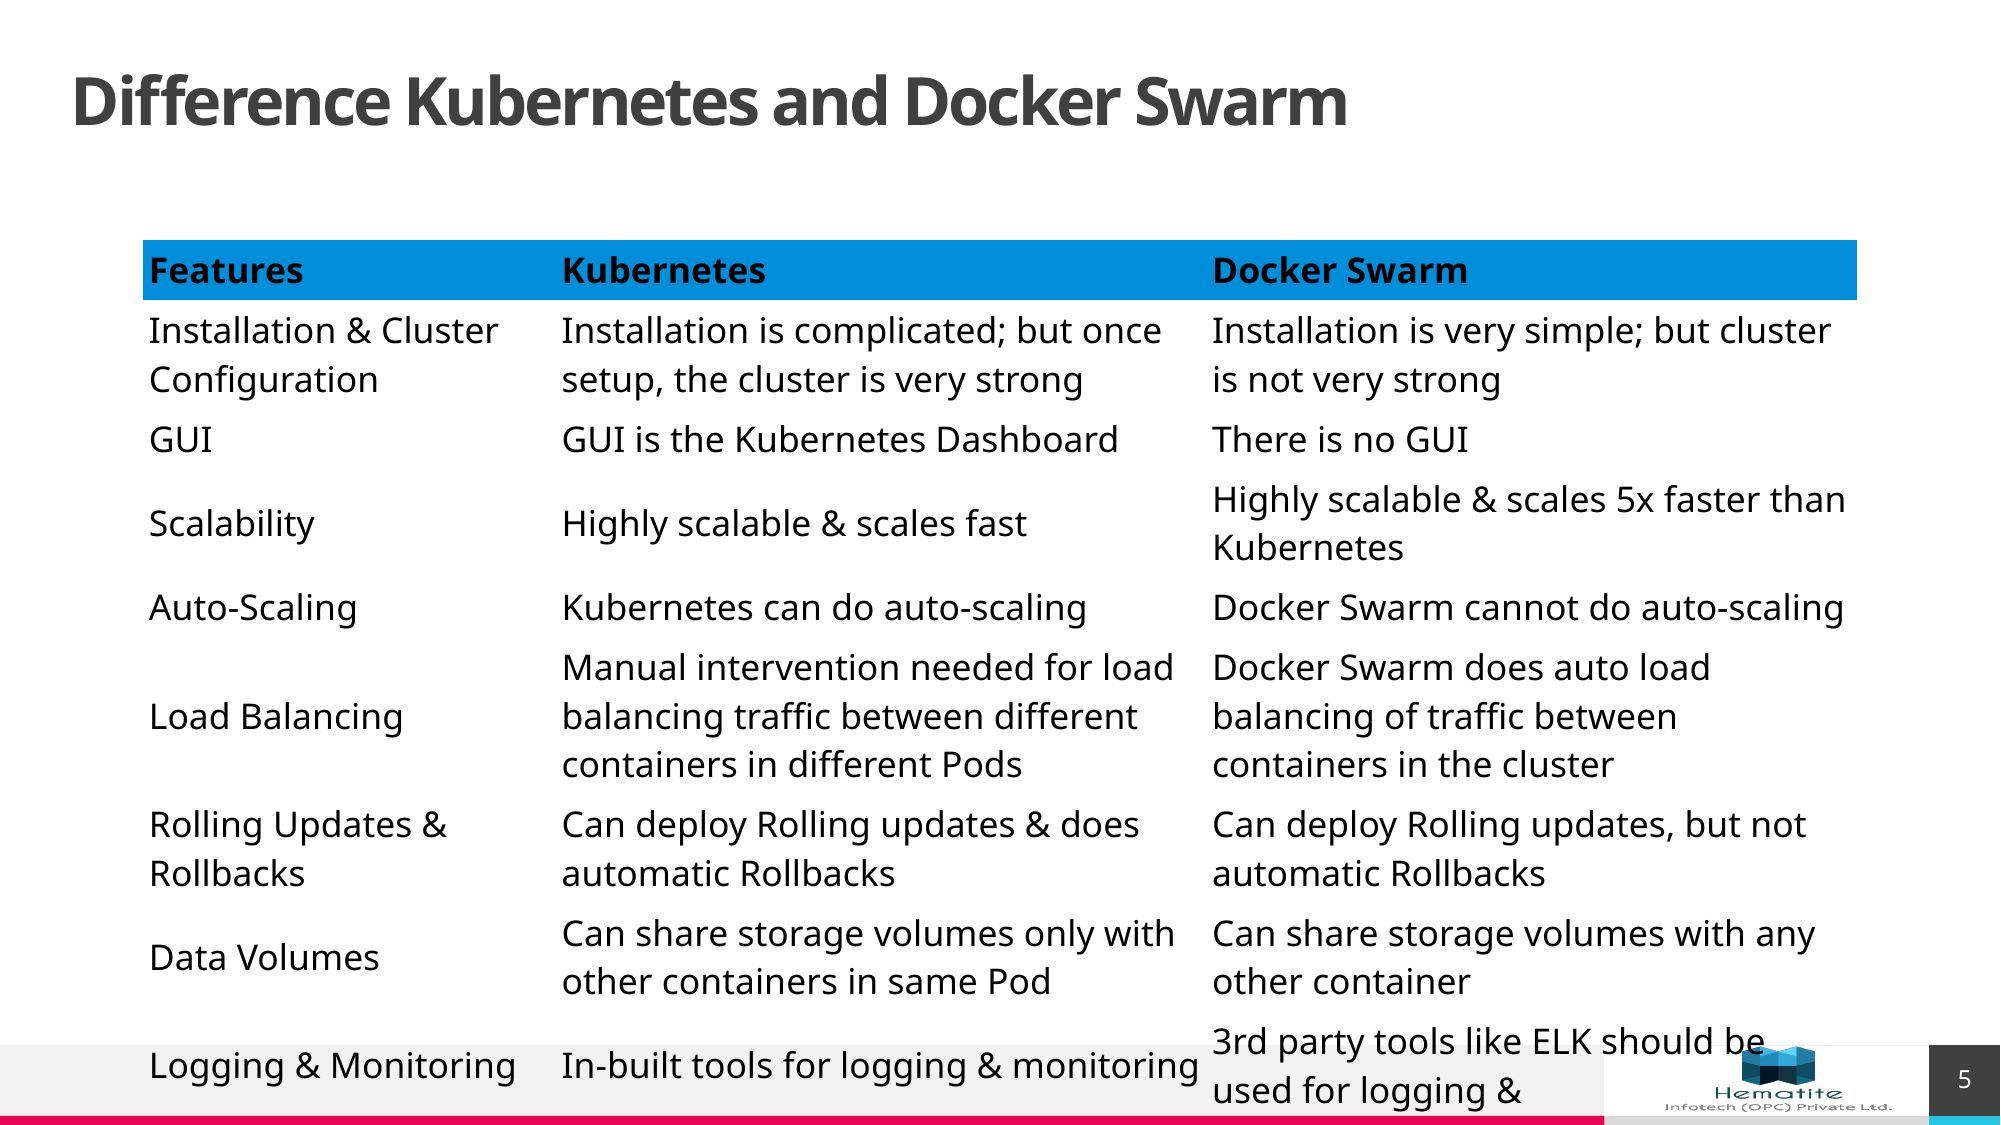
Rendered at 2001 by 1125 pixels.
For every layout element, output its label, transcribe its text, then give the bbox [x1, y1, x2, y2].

table_header Docker Swarm [1206, 240, 1857, 300]
table_cell Docker Swarm cannot do auto-scaling [1206, 577, 1857, 637]
table_cell Manual intervention needed for load balancing traffic between different containers in different Pods [556, 637, 1206, 794]
table_cell Highly scalable & scales 5x faster than Kubernetes [1206, 468, 1857, 577]
table_cell Docker Swarm does auto load balancing of traffic between containers in the cluster [1206, 637, 1857, 794]
table_cell Can share storage volumes only with other containers in same Pod [556, 902, 1206, 1011]
table_cell Installation & Cluster Configuration [143, 300, 556, 408]
table_cell Data Volumes [143, 902, 556, 1011]
table_cell 3rd party tools like ELK should be used for logging & [1206, 1011, 1857, 1119]
table_cell Kubernetes can do auto-scaling [556, 577, 1206, 637]
table_cell Logging & Monitoring [143, 1011, 556, 1119]
table_cell In-built tools for logging & monitoring [556, 1011, 1206, 1119]
table_cell Auto-Scaling [143, 577, 556, 637]
table_cell Highly scalable & scales fast [556, 468, 1206, 577]
table_cell Rolling Updates & Rollbacks [143, 794, 556, 902]
table_cell Installation is very simple; but cluster is not very strong [1206, 300, 1857, 408]
title Difference Kubernetes and Docker Swarm [70, 67, 1930, 139]
table_cell Installation is complicated; but once setup, the cluster is very strong [556, 300, 1206, 408]
table_cell Can share storage volumes with any other container [1206, 902, 1857, 1011]
table_header Features [143, 240, 556, 300]
picture [1857, 1043, 1907, 1115]
slide_number 5 [1929, 1045, 2000, 1116]
table_cell Load Balancing [143, 637, 556, 794]
table_cell GUI is the Kubernetes Dashboard [556, 408, 1206, 468]
table_cell Scalability [143, 468, 556, 577]
table_cell Can deploy Rolling updates, but not automatic Rollbacks [1206, 794, 1857, 902]
table_header Kubernetes [556, 240, 1206, 300]
table_cell There is no GUI [1206, 408, 1857, 468]
table_cell GUI [143, 408, 556, 468]
table_cell Can deploy Rolling updates & does automatic Rollbacks [556, 794, 1206, 902]
